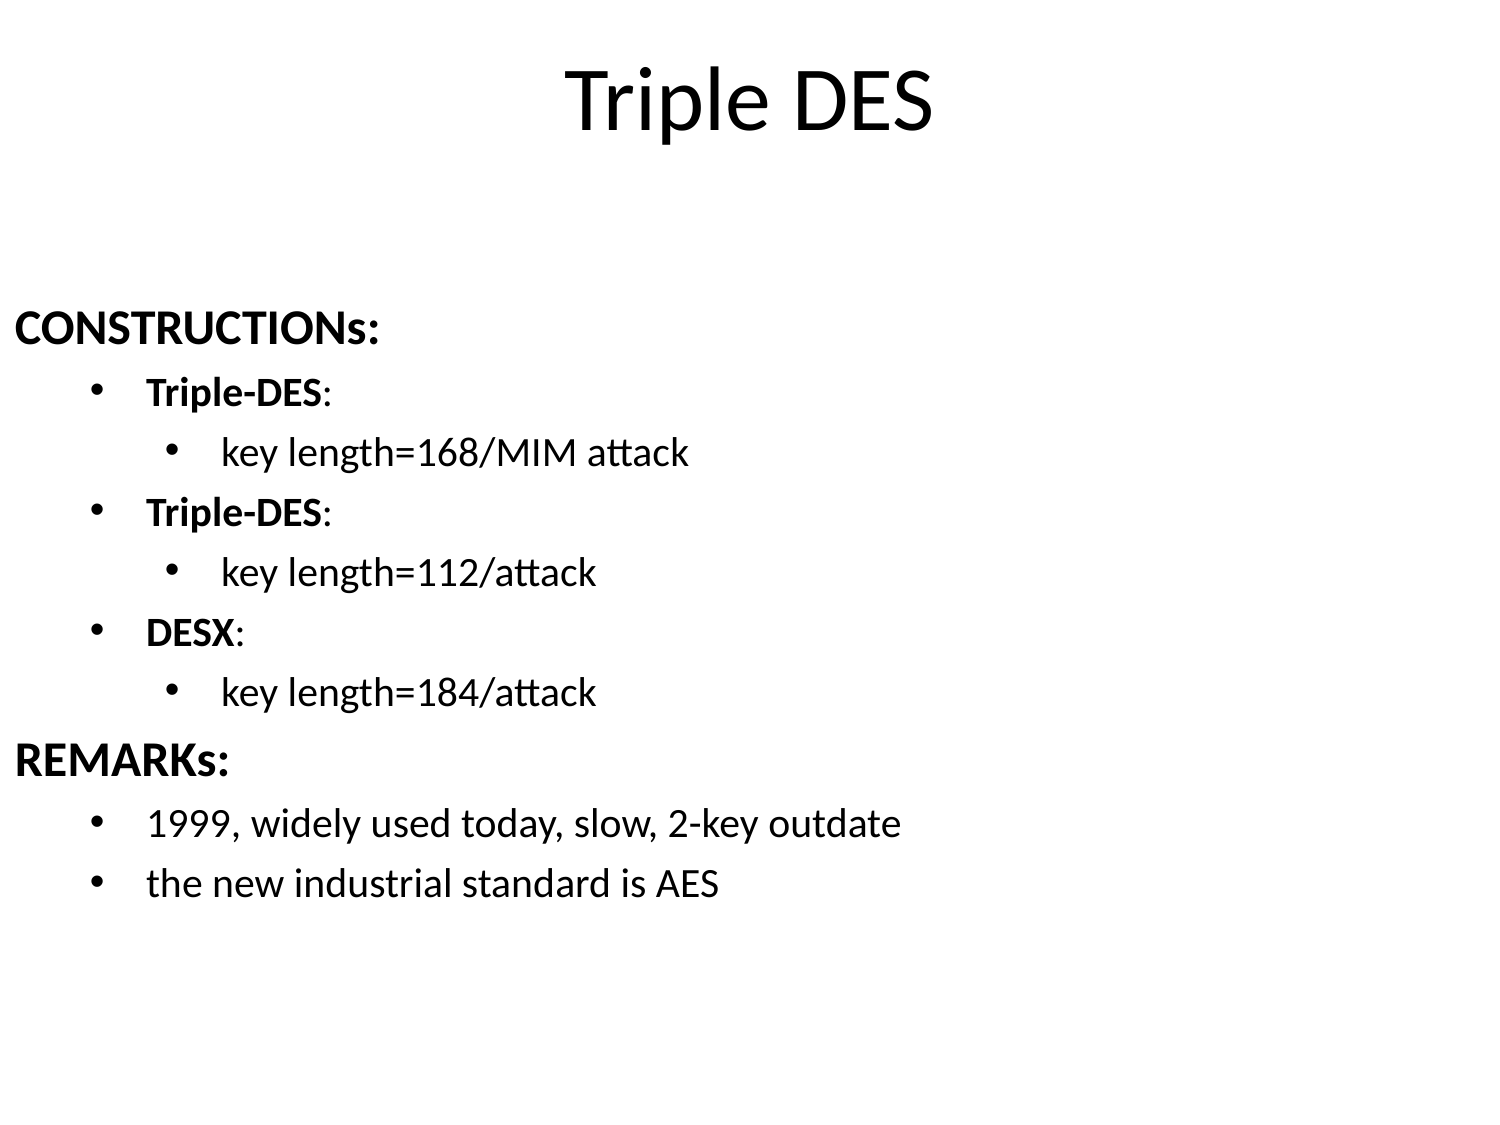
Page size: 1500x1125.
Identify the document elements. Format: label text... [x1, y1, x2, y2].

title Triple DES [0, 0, 1500, 188]
